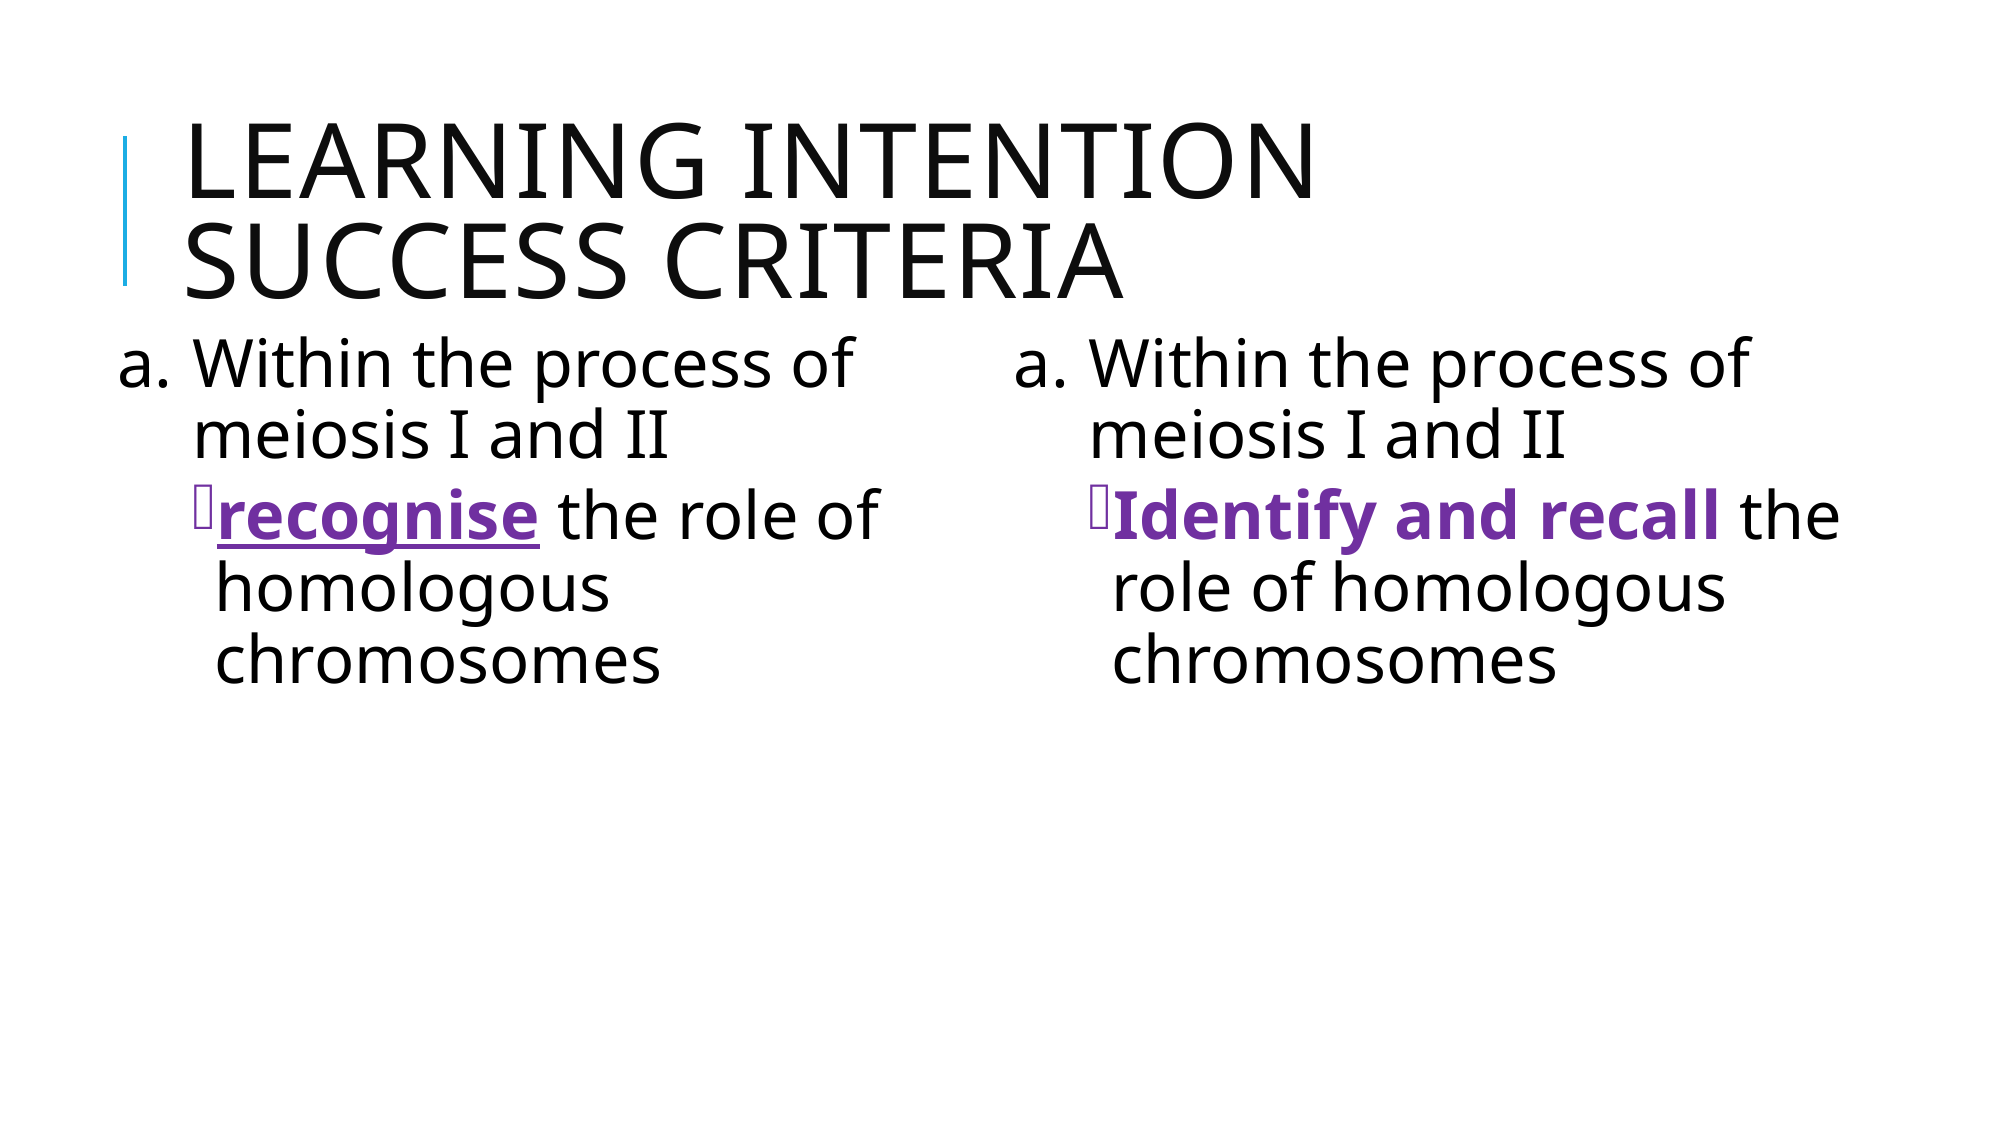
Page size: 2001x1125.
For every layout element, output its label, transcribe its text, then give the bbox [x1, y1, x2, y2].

list Within the process of meiosis I and II recognise the role of homologous chromosomes [109, 321, 987, 1055]
title Learning intention Success criteria [168, 96, 1763, 342]
text_box Within the process of meiosis I and II Identify and recall the role of homologous chromosomes [1006, 321, 1944, 1077]
